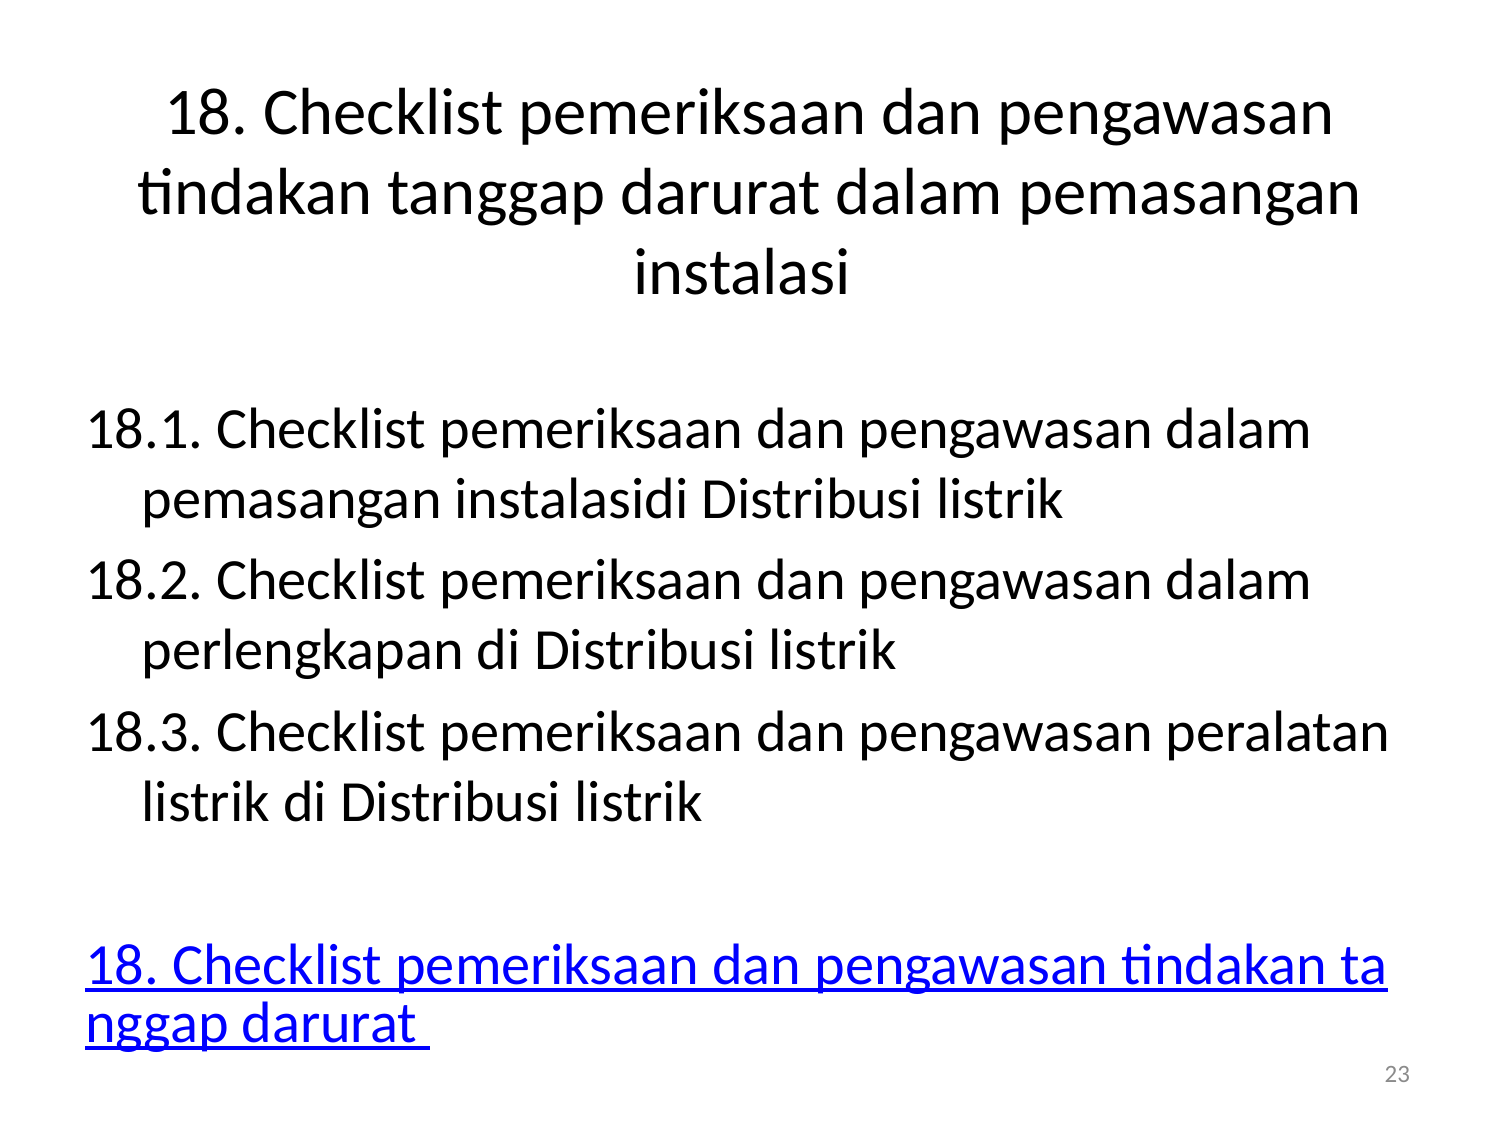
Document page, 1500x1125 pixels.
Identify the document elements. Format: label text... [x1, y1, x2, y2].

list 18.1. Checklist pemeriksaan dan pengawasan dalam pemasangan instalasidi Distribusi listrik 18.2. Checklist pemeriksaan dan pengawasan dalam perlengkapan di Distribusi listrik 18.3. Checklist pemeriksaan dan pengawasan peralatan listrik di Distribusi listrik 18. Checklist pemeriksaan dan pengawasan tindakan tanggap darurat [70, 382, 1421, 1125]
slide_number 23 [1074, 1042, 1425, 1103]
title 18. Checklist pemeriksaan dan pengawasan tindakan tanggap darurat dalam pemasangan instalasi [35, 93, 1465, 282]
